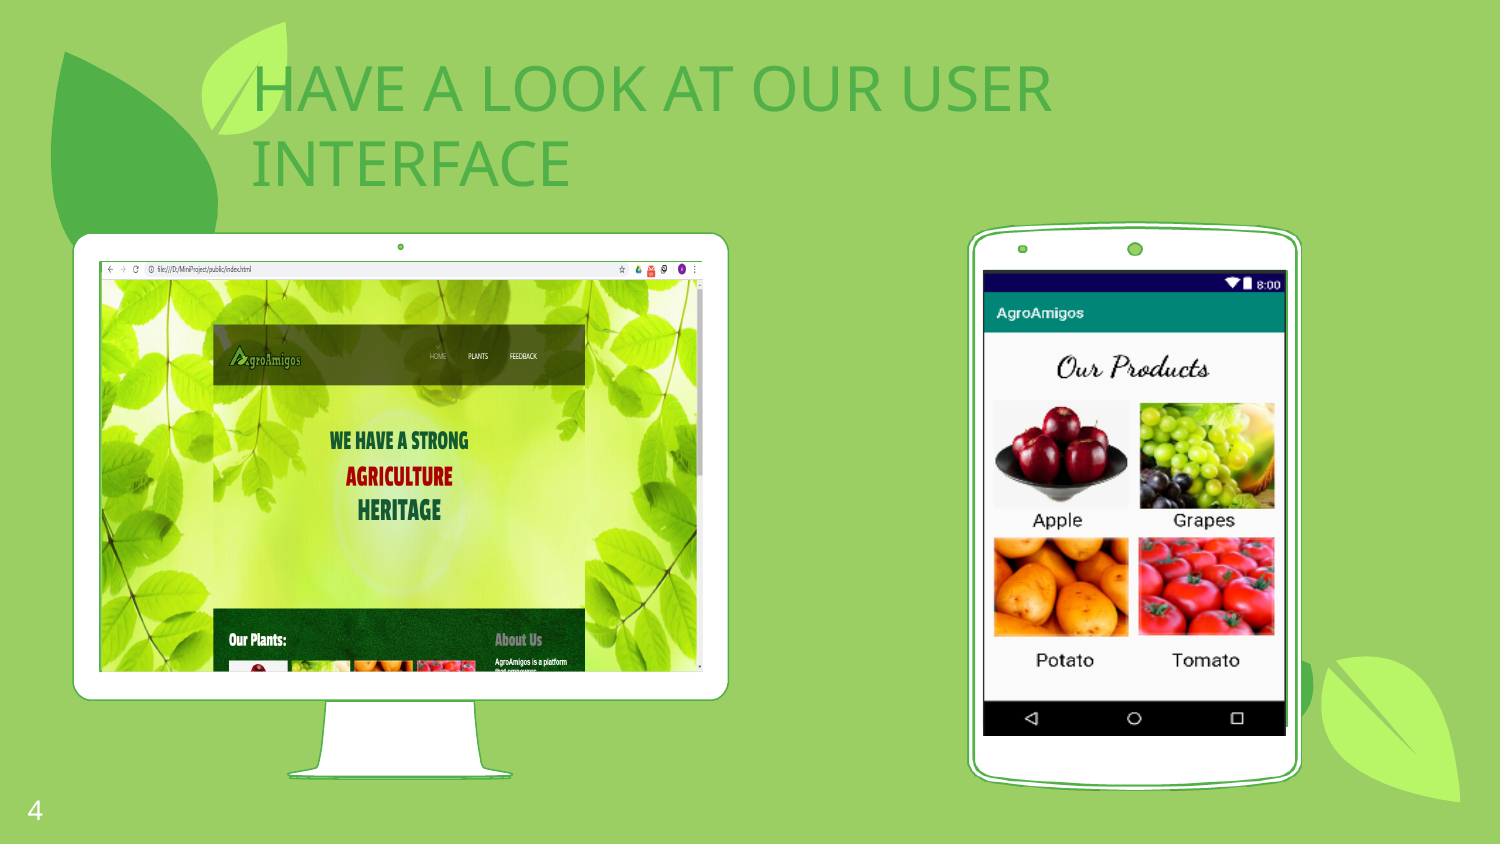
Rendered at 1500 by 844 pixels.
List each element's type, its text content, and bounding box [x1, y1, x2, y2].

text_box Place your screenshot here [227, 200, 871, 612]
picture [102, 261, 703, 673]
list HAVE A LOOK AT OUR USER INTERFACE [236, 80, 1373, 169]
text_box [73, 233, 729, 780]
slide_number 4 [12, 779, 103, 844]
picture [966, 221, 1302, 791]
